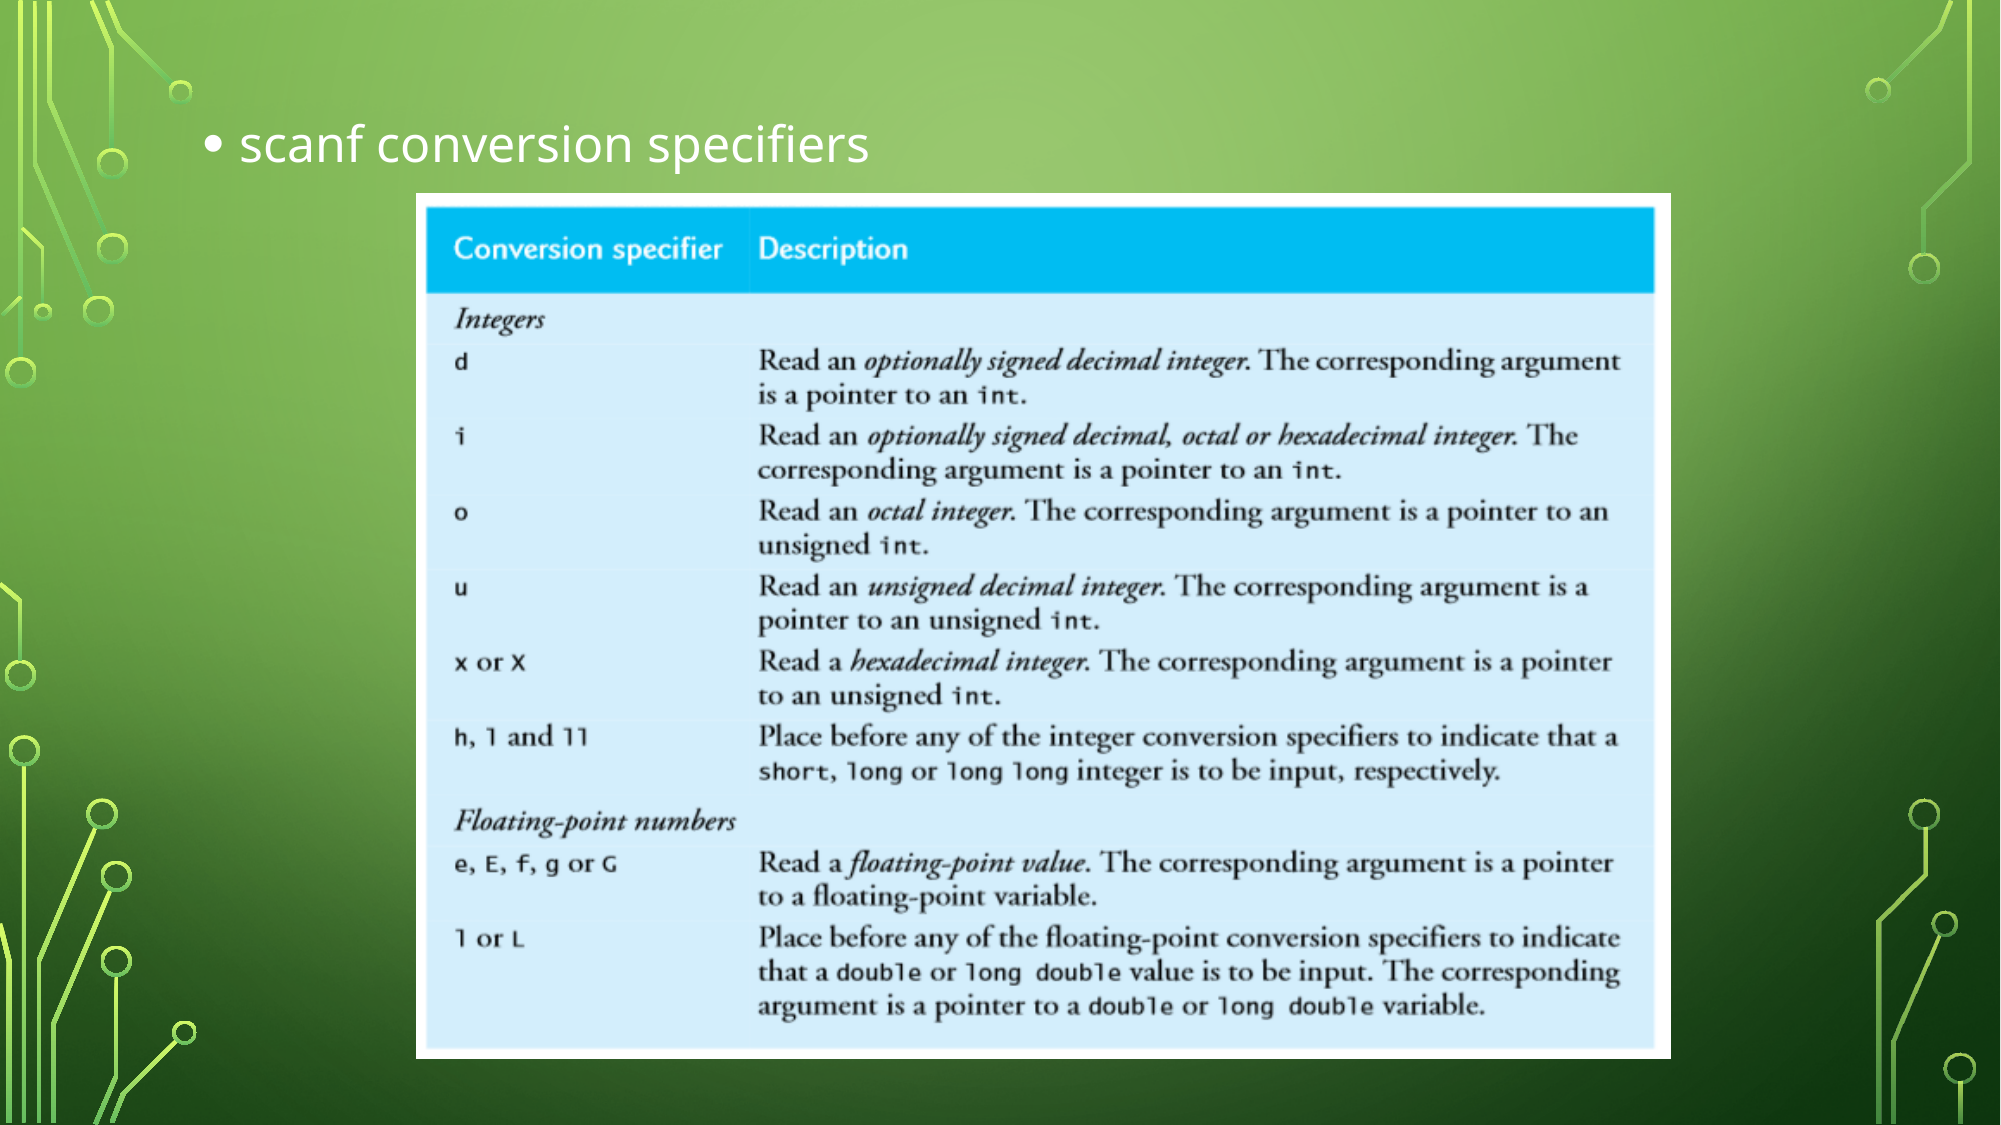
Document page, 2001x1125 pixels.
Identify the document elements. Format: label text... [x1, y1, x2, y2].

picture [416, 193, 1672, 1059]
list scanf conversion specifiers [187, 93, 1813, 950]
